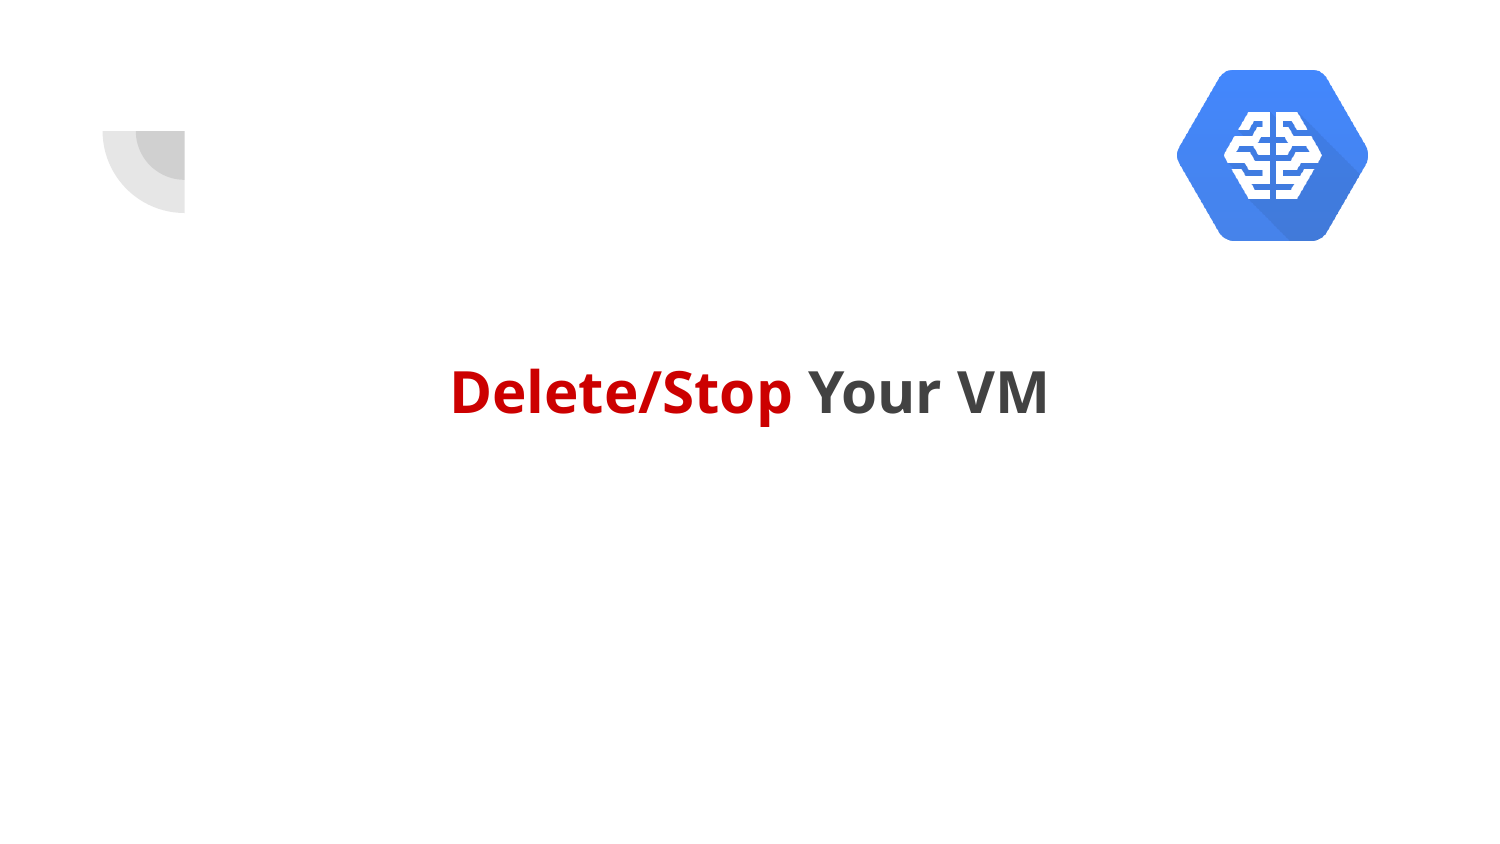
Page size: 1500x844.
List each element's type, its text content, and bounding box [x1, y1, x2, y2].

picture [1177, 59, 1368, 251]
title Delete/Stop Your VM [426, 339, 1074, 504]
